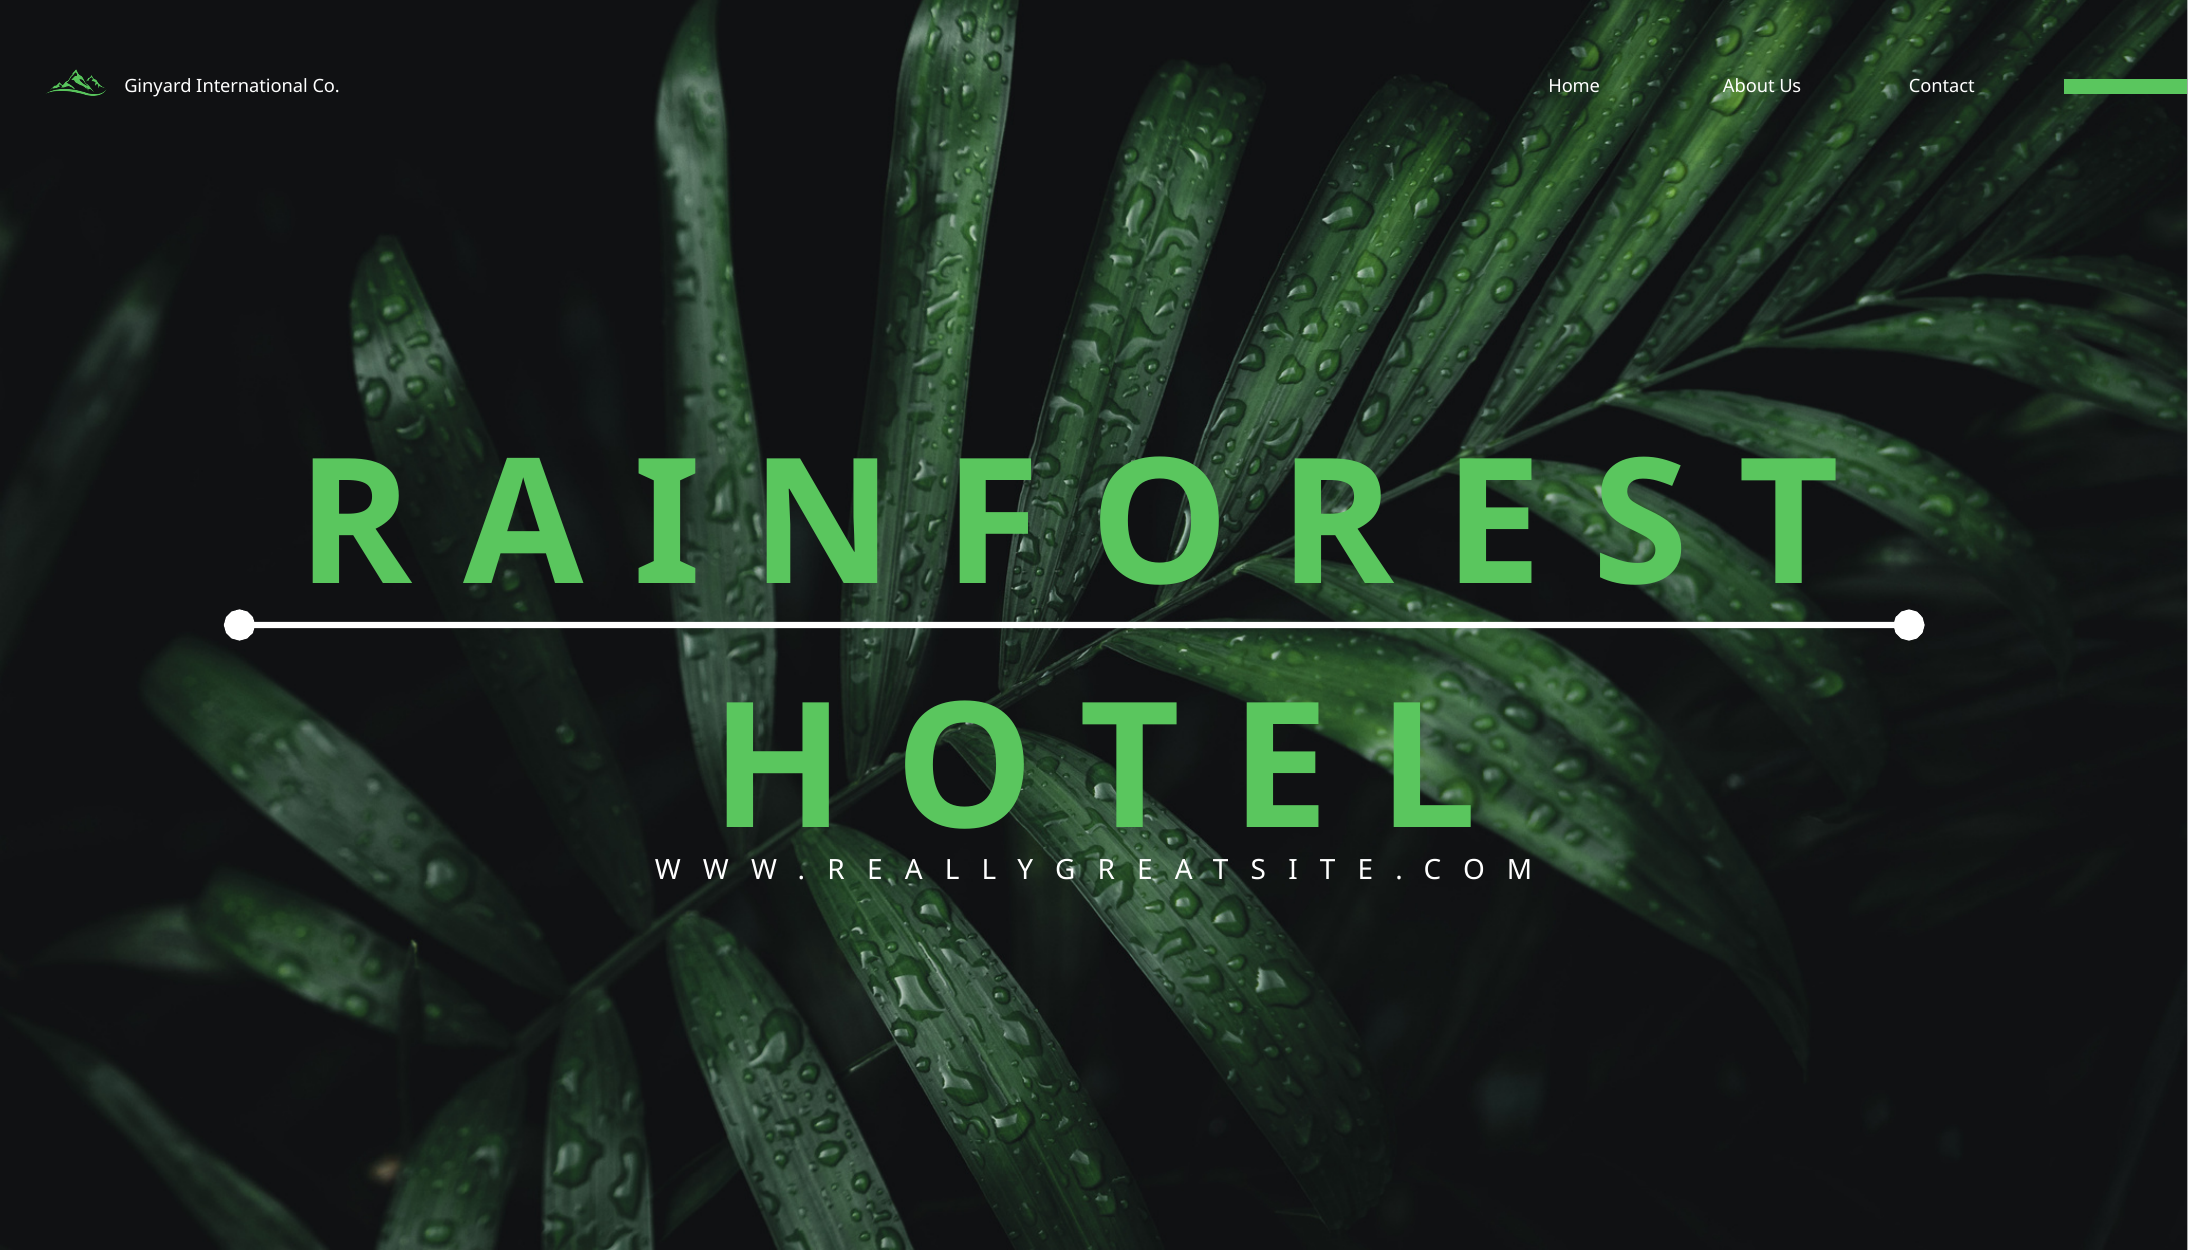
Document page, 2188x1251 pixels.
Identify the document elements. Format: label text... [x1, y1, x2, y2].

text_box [2064, 78, 2188, 95]
text_box WWW.REALLYGREATSITE.COM [590, 846, 1597, 886]
text_box Home [1548, 70, 1646, 97]
text_box [0, 0, 2188, 1250]
text_box [45, 69, 107, 96]
text_box RAINFOREST HOTEL [239, 373, 1951, 863]
text_box About Us [1722, 70, 1850, 97]
text_box Contact [1908, 70, 2026, 97]
text_box [229, 614, 1920, 636]
text_box Ginyard International Co. [124, 70, 355, 97]
